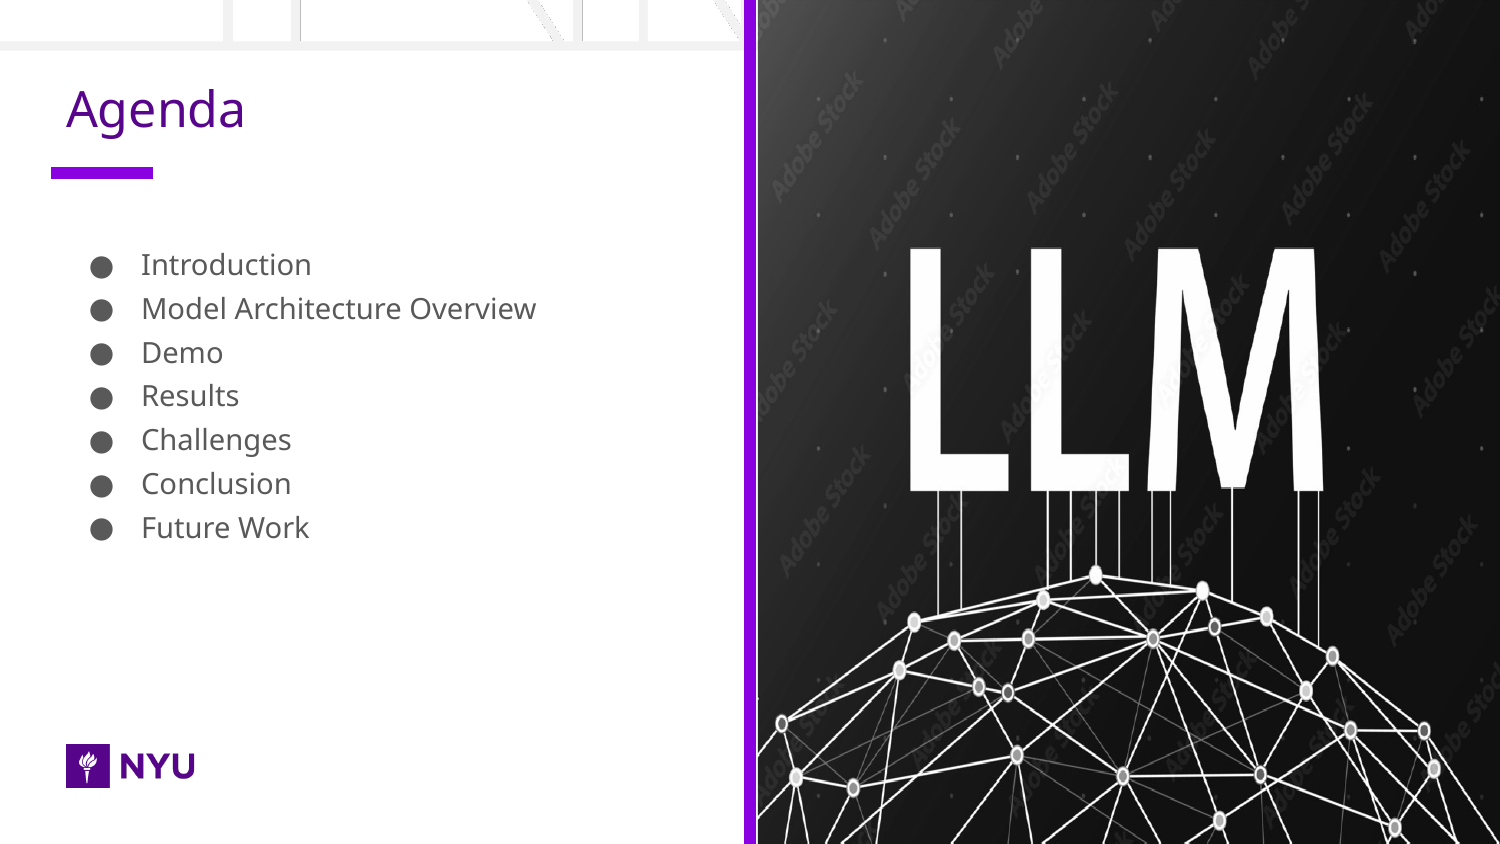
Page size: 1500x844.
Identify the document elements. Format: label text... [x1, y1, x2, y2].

picture [0, 0, 744, 51]
picture [756, 0, 1500, 844]
title Agenda [51, 71, 675, 194]
list Introduction Model Architecture Overview Demo Results Challenges Conclusion Future Work [51, 194, 675, 560]
picture [66, 744, 195, 788]
